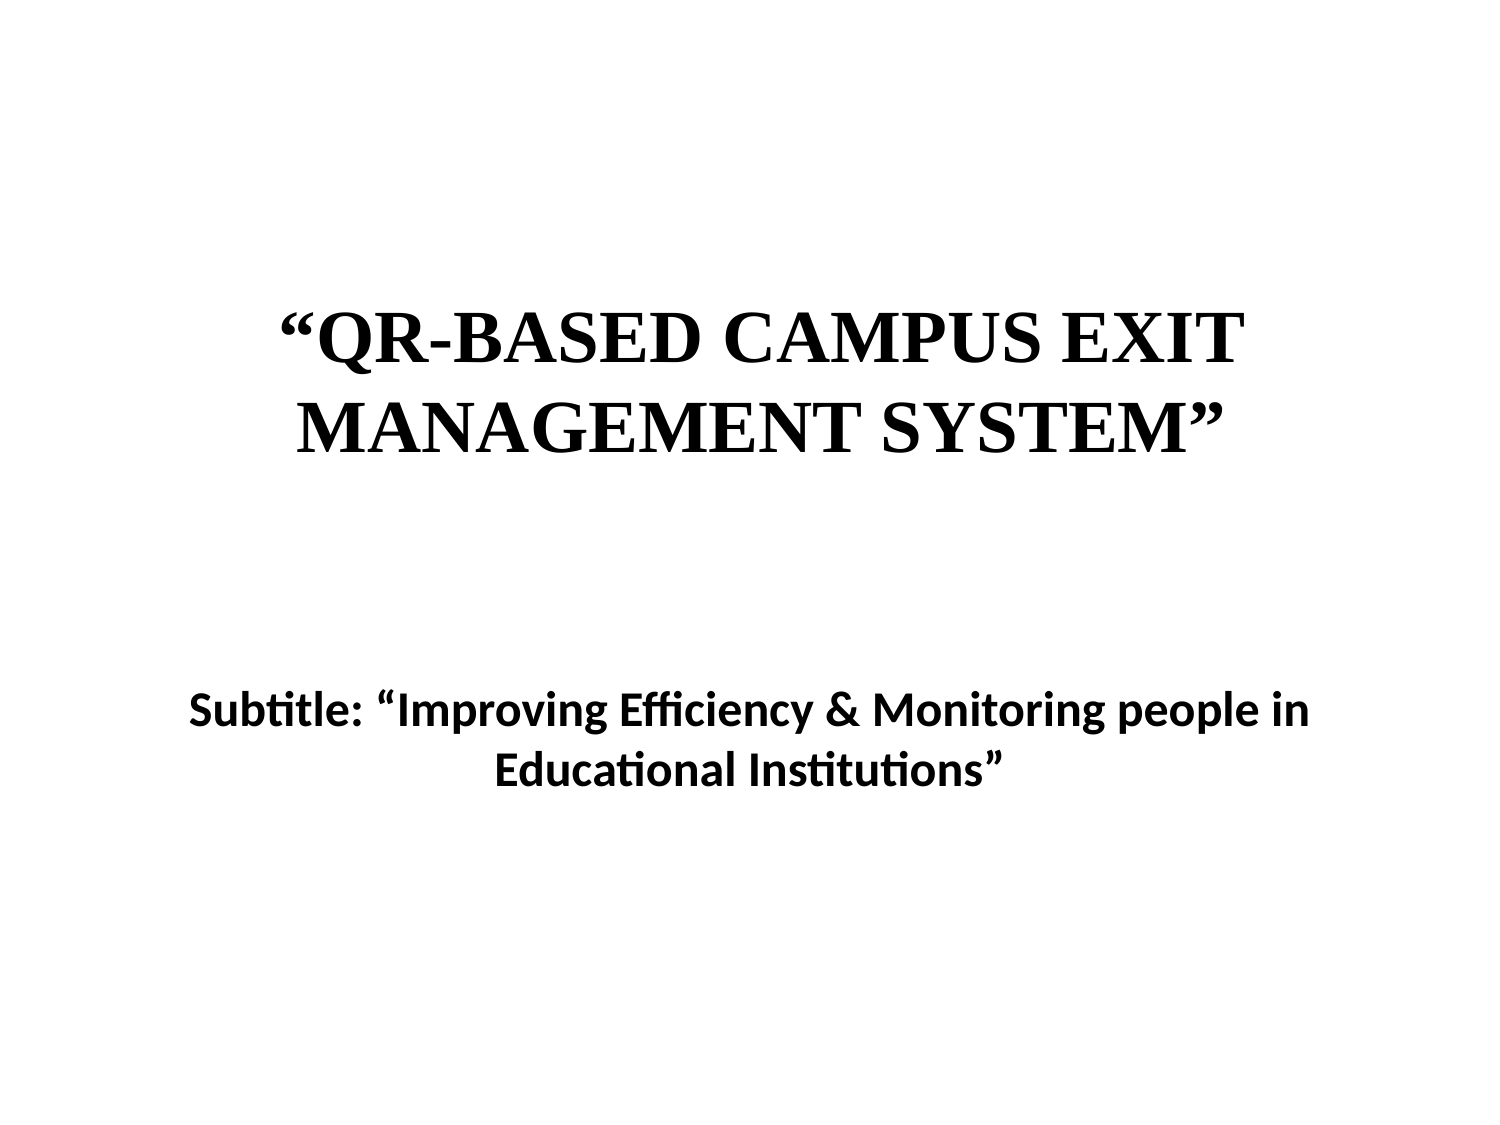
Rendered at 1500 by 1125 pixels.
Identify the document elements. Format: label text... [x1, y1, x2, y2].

subtitle Subtitle: “Improving Efficiency & Monitoring people in Educational Institutions” [100, 668, 1400, 807]
title “QR-BASED CAMPUS EXIT MANAGEMENT SYSTEM” [100, 215, 1424, 539]
